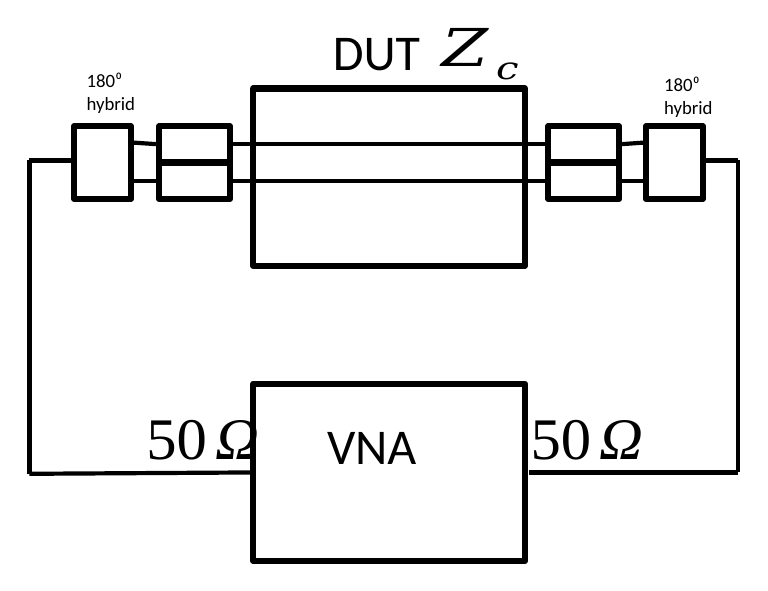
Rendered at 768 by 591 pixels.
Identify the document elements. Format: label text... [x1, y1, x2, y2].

text_box [157, 124, 232, 164]
text_box [251, 86, 527, 142]
text_box [72, 124, 133, 201]
text_box DUT [318, 12, 460, 88]
text_box 180⁰ hybrid [649, 65, 737, 126]
text_box [251, 382, 527, 563]
text_box 180⁰ hybrid [71, 61, 159, 122]
text_box [546, 164, 621, 201]
text_box [546, 124, 621, 164]
text_box VNA [312, 407, 455, 483]
text_box [157, 164, 232, 201]
text_box [251, 153, 527, 179]
text_box [251, 188, 527, 268]
text_box [644, 124, 705, 201]
